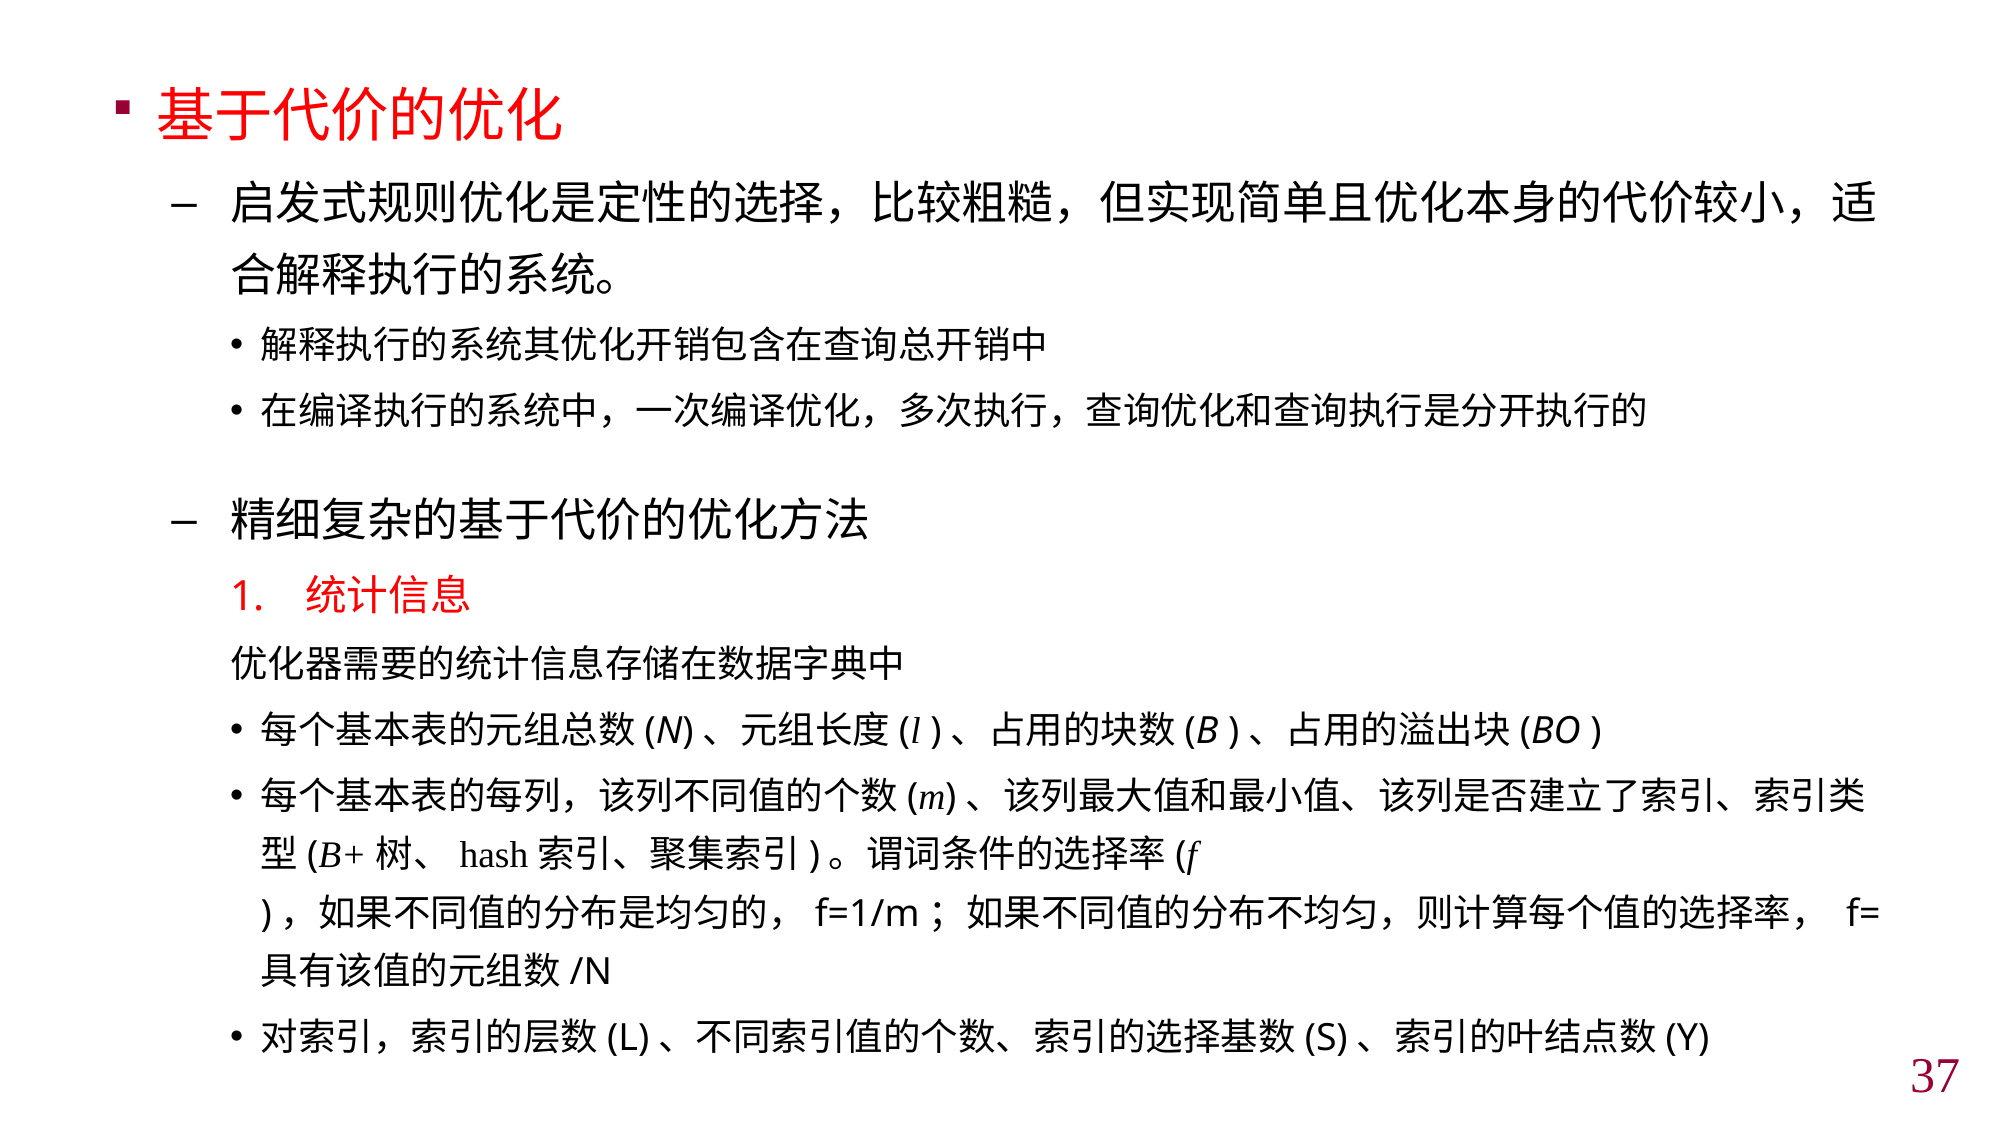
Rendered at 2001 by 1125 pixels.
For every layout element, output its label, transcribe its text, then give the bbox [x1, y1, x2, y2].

list 基于代价的优化 启发式规则优化是定性的选择，比较粗糙，但实现简单且优化本身的代价较小，适合解释执行的系统。 解释执行的系统其优化开销包含在查询总开销中 在编译执行的系统中，一次编译优化，多次执行，查询优化和查询执行是分开执行的 精细复杂的基于代价的优化方法 统计信息 优化器需要的统计信息存储在数据字典中 每个基本表的元组总数(N)、元组长度(l )、占用的块数(B )、占用的溢出块(BO ) 每个基本表的每列，该列不同值的个数(m)、该列最大值和最小值、该列是否建立了索引、索引类型(B+树、hash索引、聚集索引)。谓词条件的选择率(f )，如果不同值的分布是均匀的，f=1/m；如果不同值的分布不均匀，则计算每个值的选择率， f=具有该值的元组数/N 对索引，索引的层数(L)、不同索引值的个数、索引的选择基数(S)、索引的叶结点数(Y) [97, 50, 1904, 1073]
slide_number 36 [1550, 1048, 1975, 1096]
